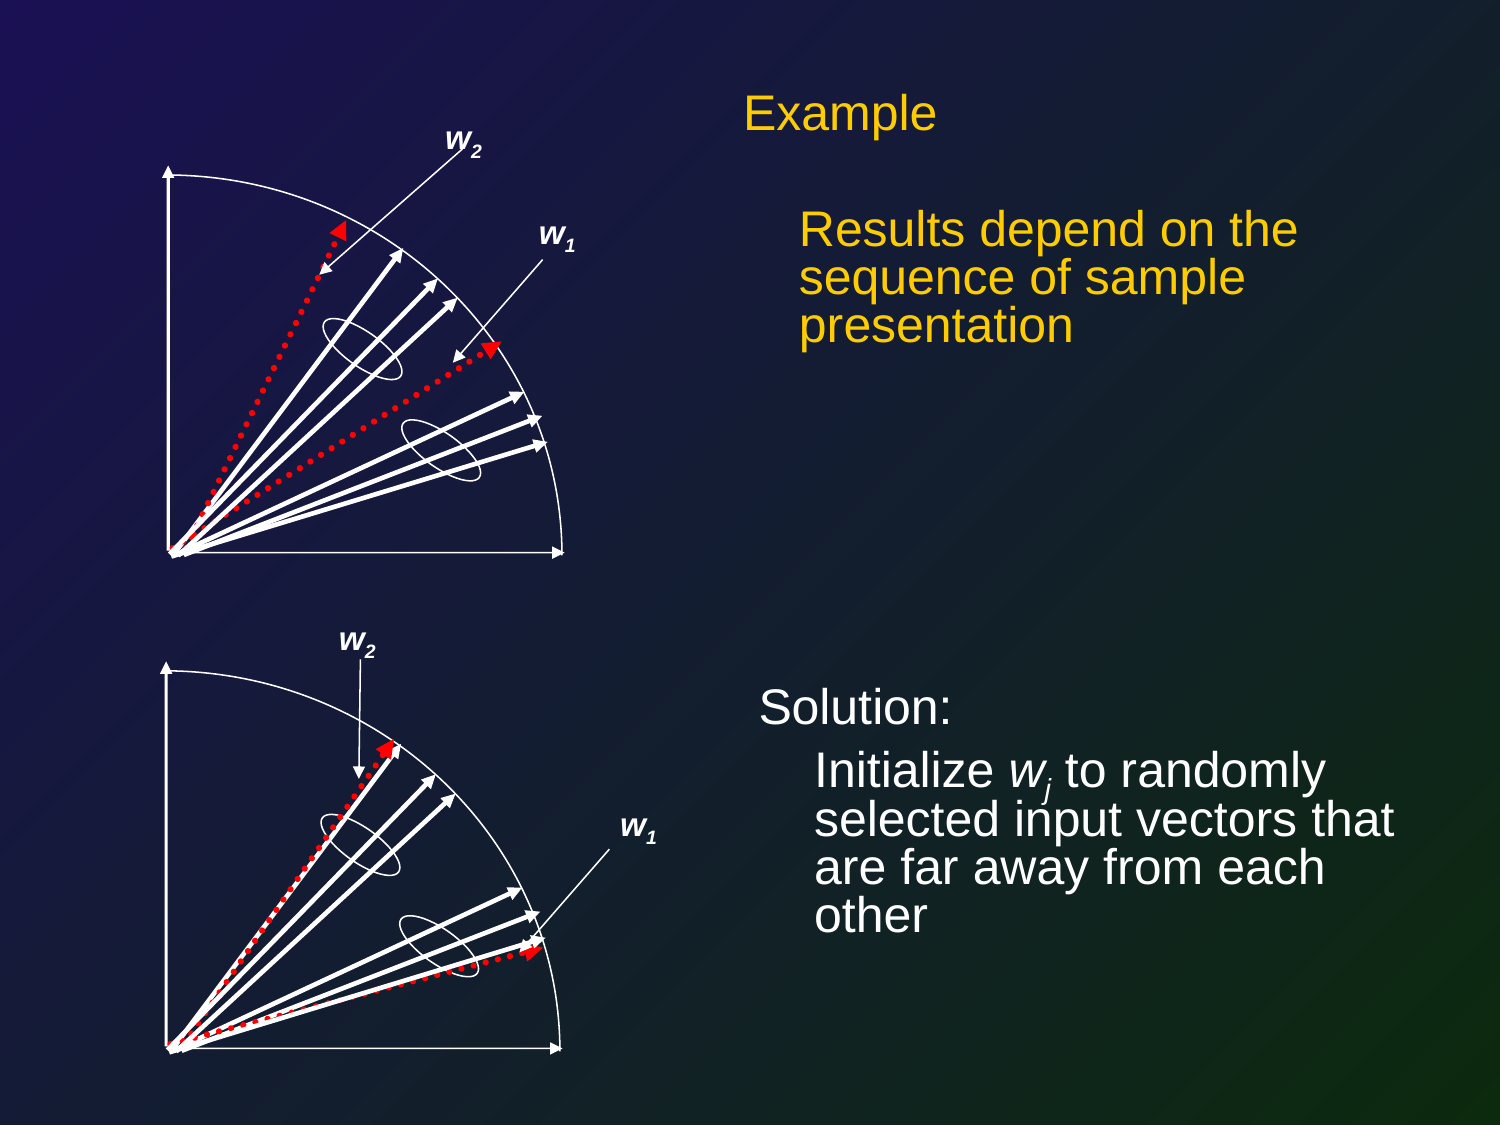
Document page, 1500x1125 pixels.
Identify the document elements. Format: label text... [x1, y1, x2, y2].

text_box [192, 941, 560, 1048]
text_box [519, 944, 533, 953]
text_box [184, 888, 532, 1047]
text_box [186, 794, 522, 1044]
text_box [239, 917, 539, 1030]
text_box [167, 774, 436, 1051]
text_box [183, 887, 523, 1047]
text_box [163, 670, 392, 1052]
text_box Solution: Initialize wj to randomly selected input vectors that are far away from each other [743, 678, 1417, 930]
list Example Results depend on the sequence of sample presentation [728, 84, 1388, 392]
text_box w1 [605, 795, 729, 913]
text_box [175, 746, 455, 1048]
text_box [216, 910, 541, 1037]
text_box [352, 659, 366, 779]
text_box [188, 743, 401, 1027]
text_box [381, 739, 394, 753]
text_box [159, 661, 173, 1047]
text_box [165, 109, 647, 557]
text_box w2 [324, 609, 447, 670]
text_box [530, 945, 544, 957]
text_box [175, 793, 456, 1052]
text_box [190, 1042, 563, 1055]
text_box [179, 935, 546, 1050]
